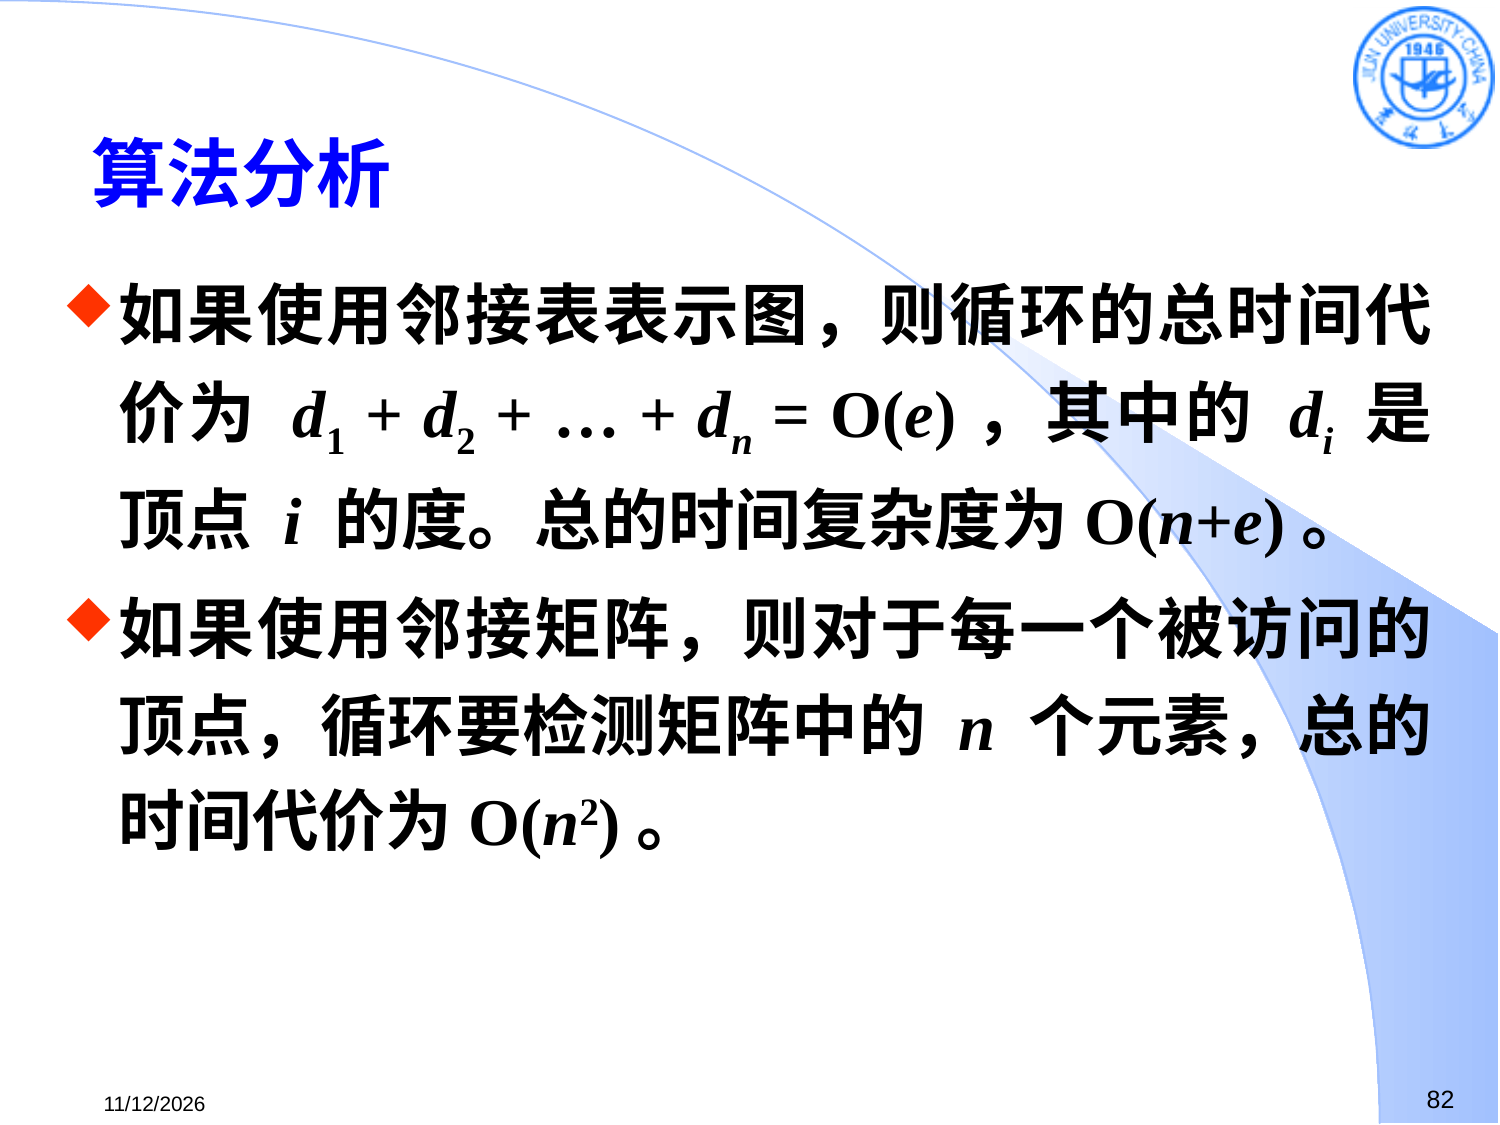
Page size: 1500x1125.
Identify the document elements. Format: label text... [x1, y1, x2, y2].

text_box 如果使用邻接表表示图，则循环的总时间代价为 d1 + d2 + … + dn = O(e)，其中的 di 是顶点 i 的度。总的时间复杂度为O(n+e)。 如果使用邻接矩阵，则对于每一个被访问的顶点，循环要检测矩阵中的 n 个元素，总的时间代价为O(n2)。 [47, 249, 1448, 923]
text_box 算法分析 [76, 119, 437, 225]
picture [1353, 6, 1495, 149]
